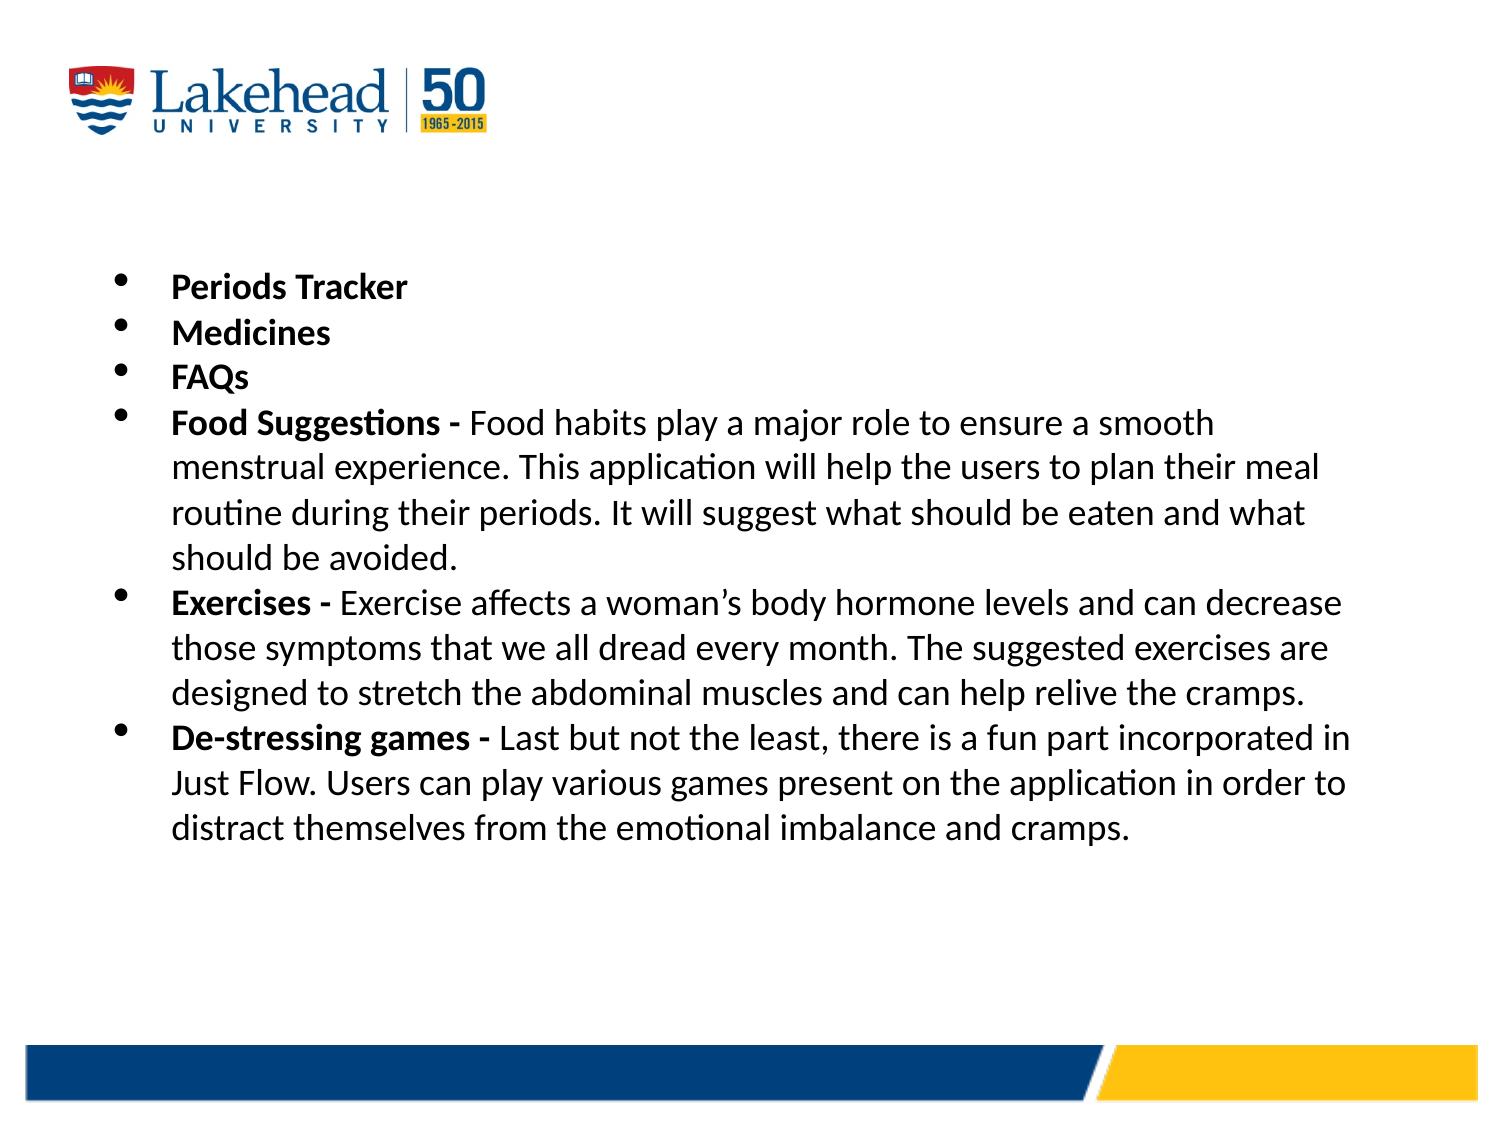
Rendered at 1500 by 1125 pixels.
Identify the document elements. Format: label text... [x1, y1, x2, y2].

list [76, 172, 1428, 916]
picture [69, 66, 487, 135]
text_box Periods Tracker Medicines FAQs Food Suggestions - Food habits play a major role to ensure a smooth menstrual experience. This application will help the users to plan their meal routine during their periods. It will suggest what should be eaten and what should be avoided. Exercises - Exercise affects a woman’s body hormone levels and can decrease those symptoms that we all dread every month. The suggested exercises are designed to stretch the abdominal muscles and can help relive the cramps. De-stressing games - Last but not the least, there is a fun part incorporated in Just Flow. Users can play various games present on the application in order to distract themselves from the emotional imbalance and cramps. [100, 210, 1376, 900]
picture [24, 1045, 1478, 1105]
